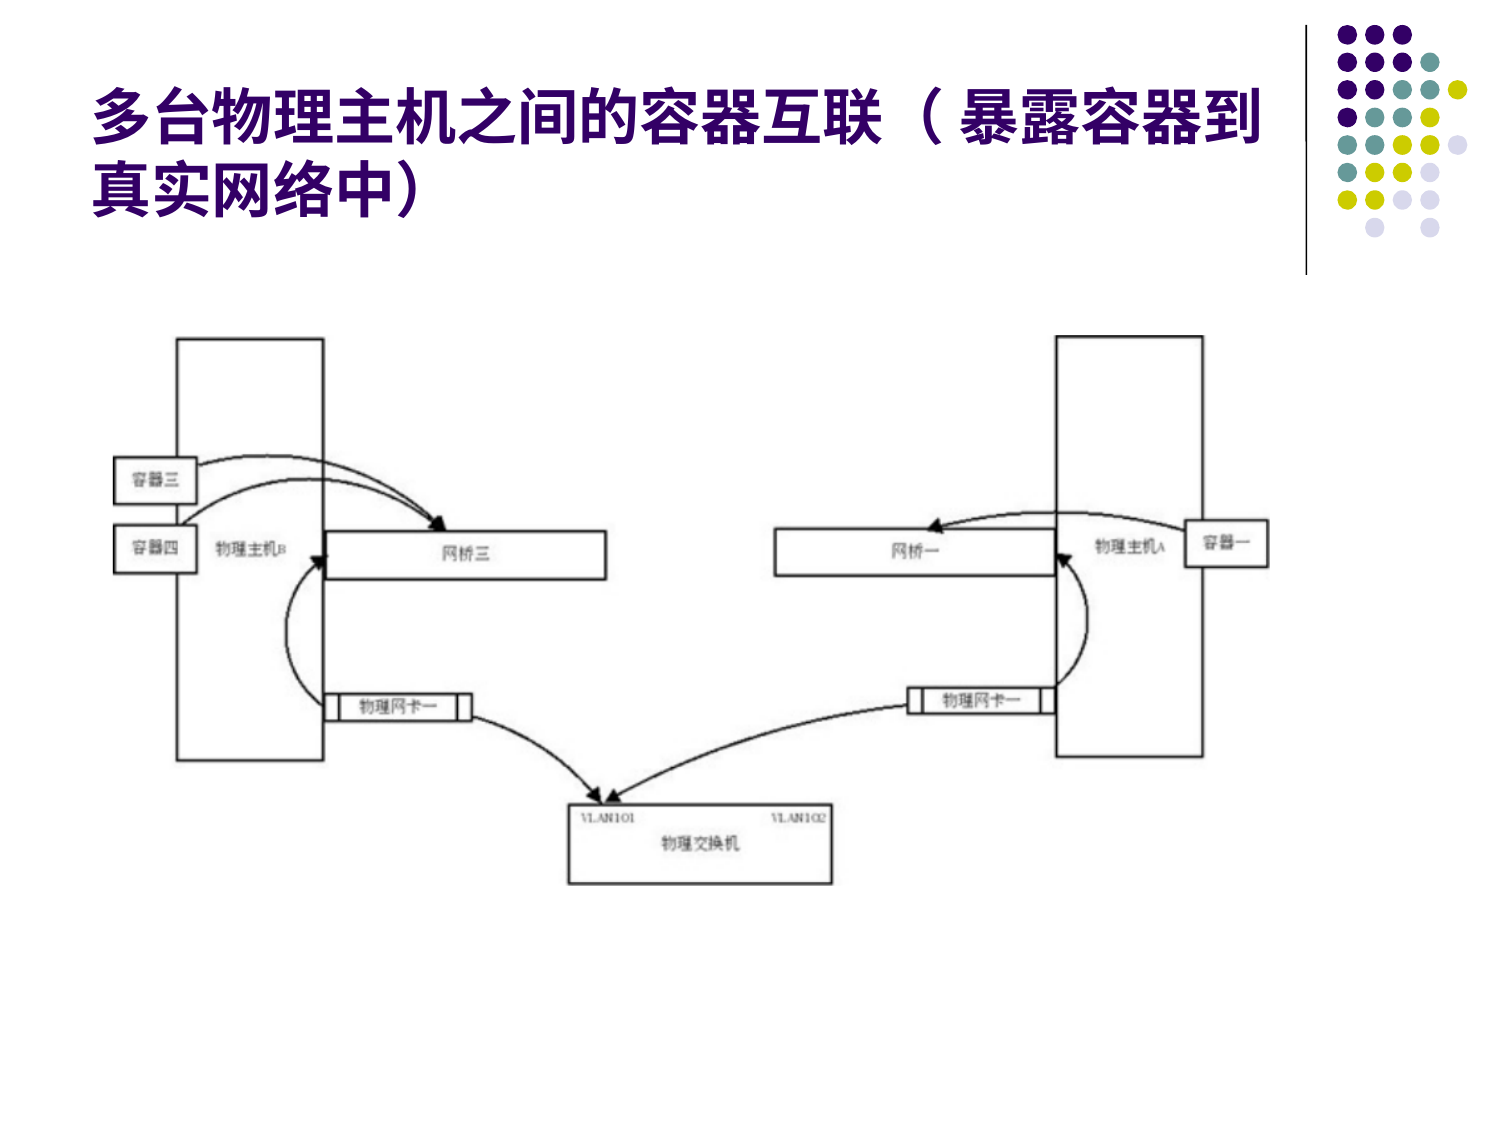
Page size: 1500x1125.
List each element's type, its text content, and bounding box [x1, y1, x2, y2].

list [107, 329, 1280, 892]
title 多台物理主机之间的容器互联（ 暴露容器到真实网络中） [75, 20, 1313, 233]
